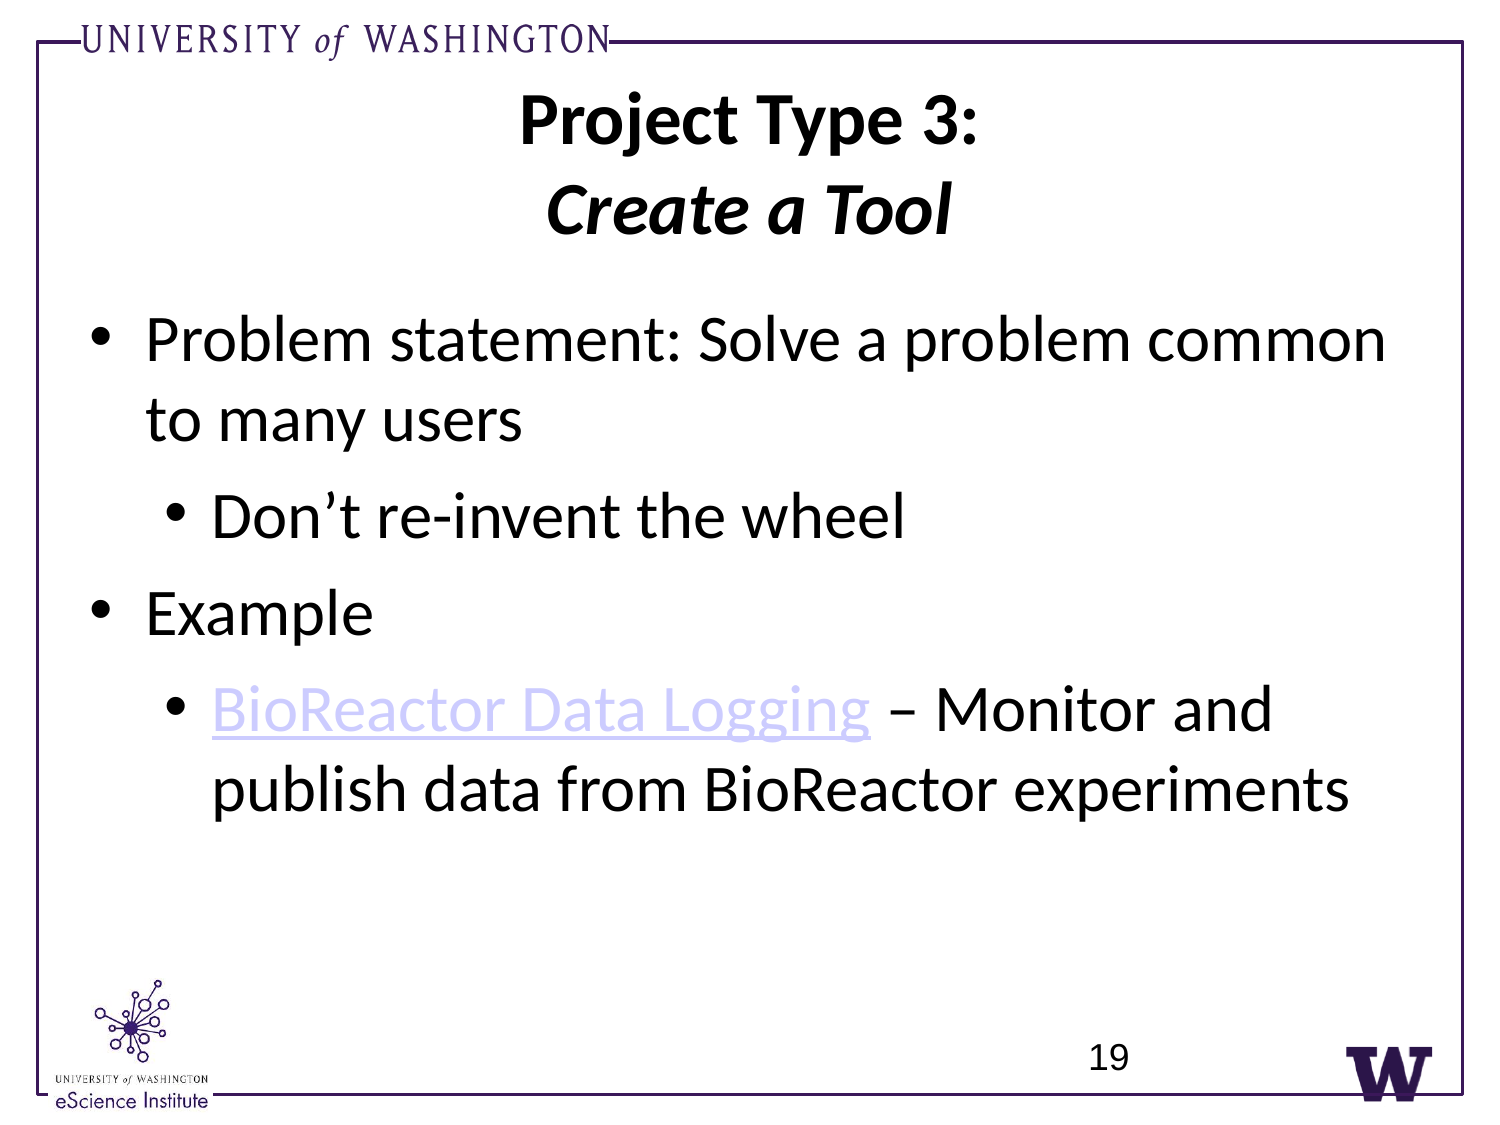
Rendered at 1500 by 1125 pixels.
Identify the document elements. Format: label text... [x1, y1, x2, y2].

text_box Problem statement: Solve a problem common to many users Don’t re-invent the wheel Example BioReactor Data Logging – Monitor and publish data from BioReactor experiments [74, 287, 1425, 938]
text_box 19 [1073, 1024, 1300, 1085]
picture [1339, 1041, 1438, 1093]
picture [1339, 1096, 1438, 1107]
picture [48, 978, 213, 1113]
text_box Project Type 3: Create a Tool [74, 62, 1425, 200]
picture [81, 24, 609, 61]
